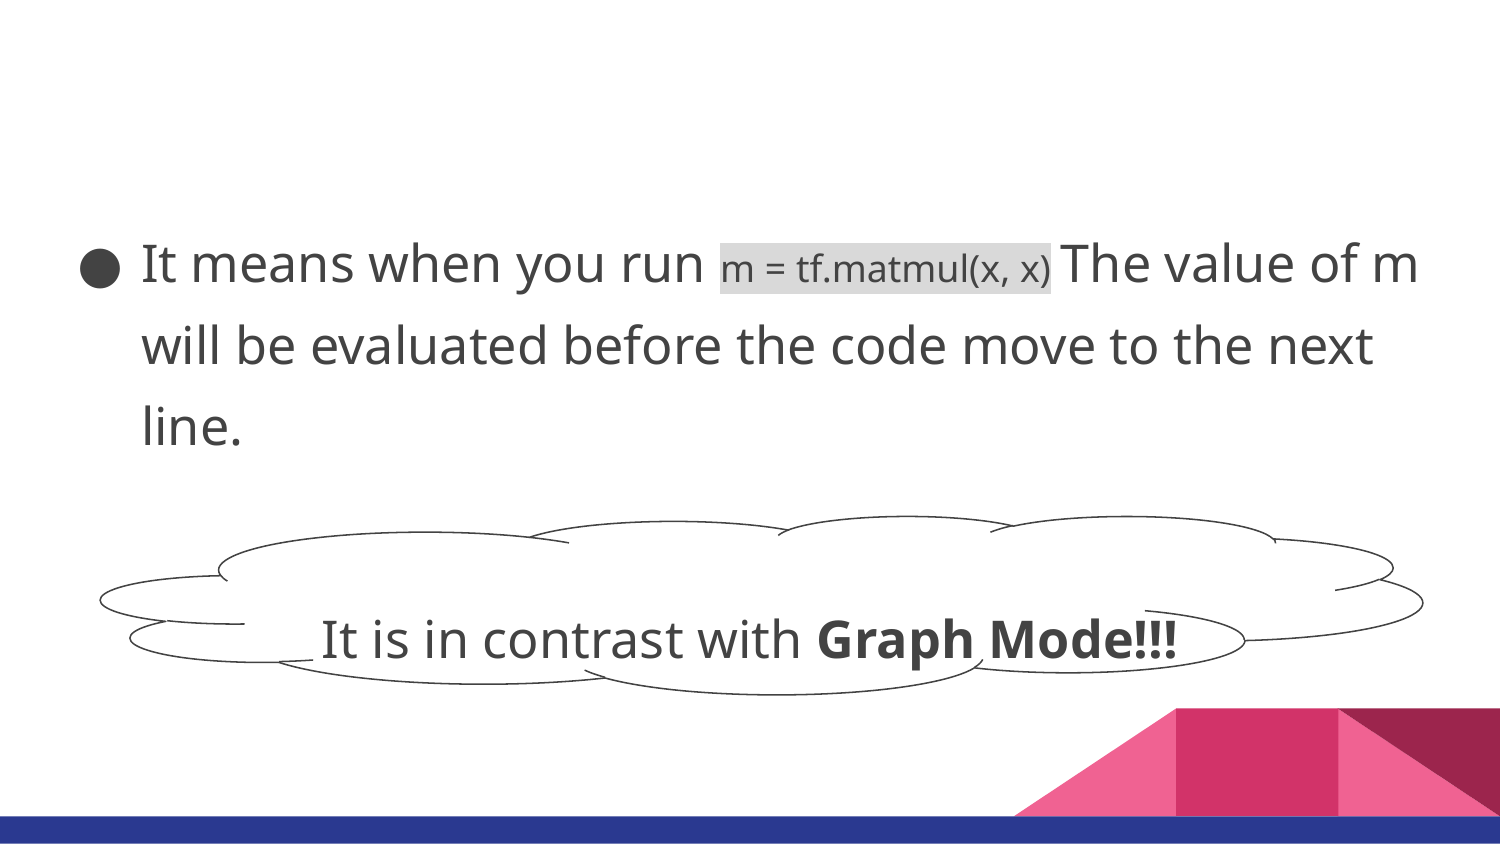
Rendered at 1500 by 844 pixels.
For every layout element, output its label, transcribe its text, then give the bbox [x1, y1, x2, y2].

text_box [100, 516, 1423, 695]
list It means when you run m = tf.matmul(x, x) The value of m will be evaluated before the code move to the next line. It is in contrast with Graph Mode!!! [51, 201, 1449, 750]
